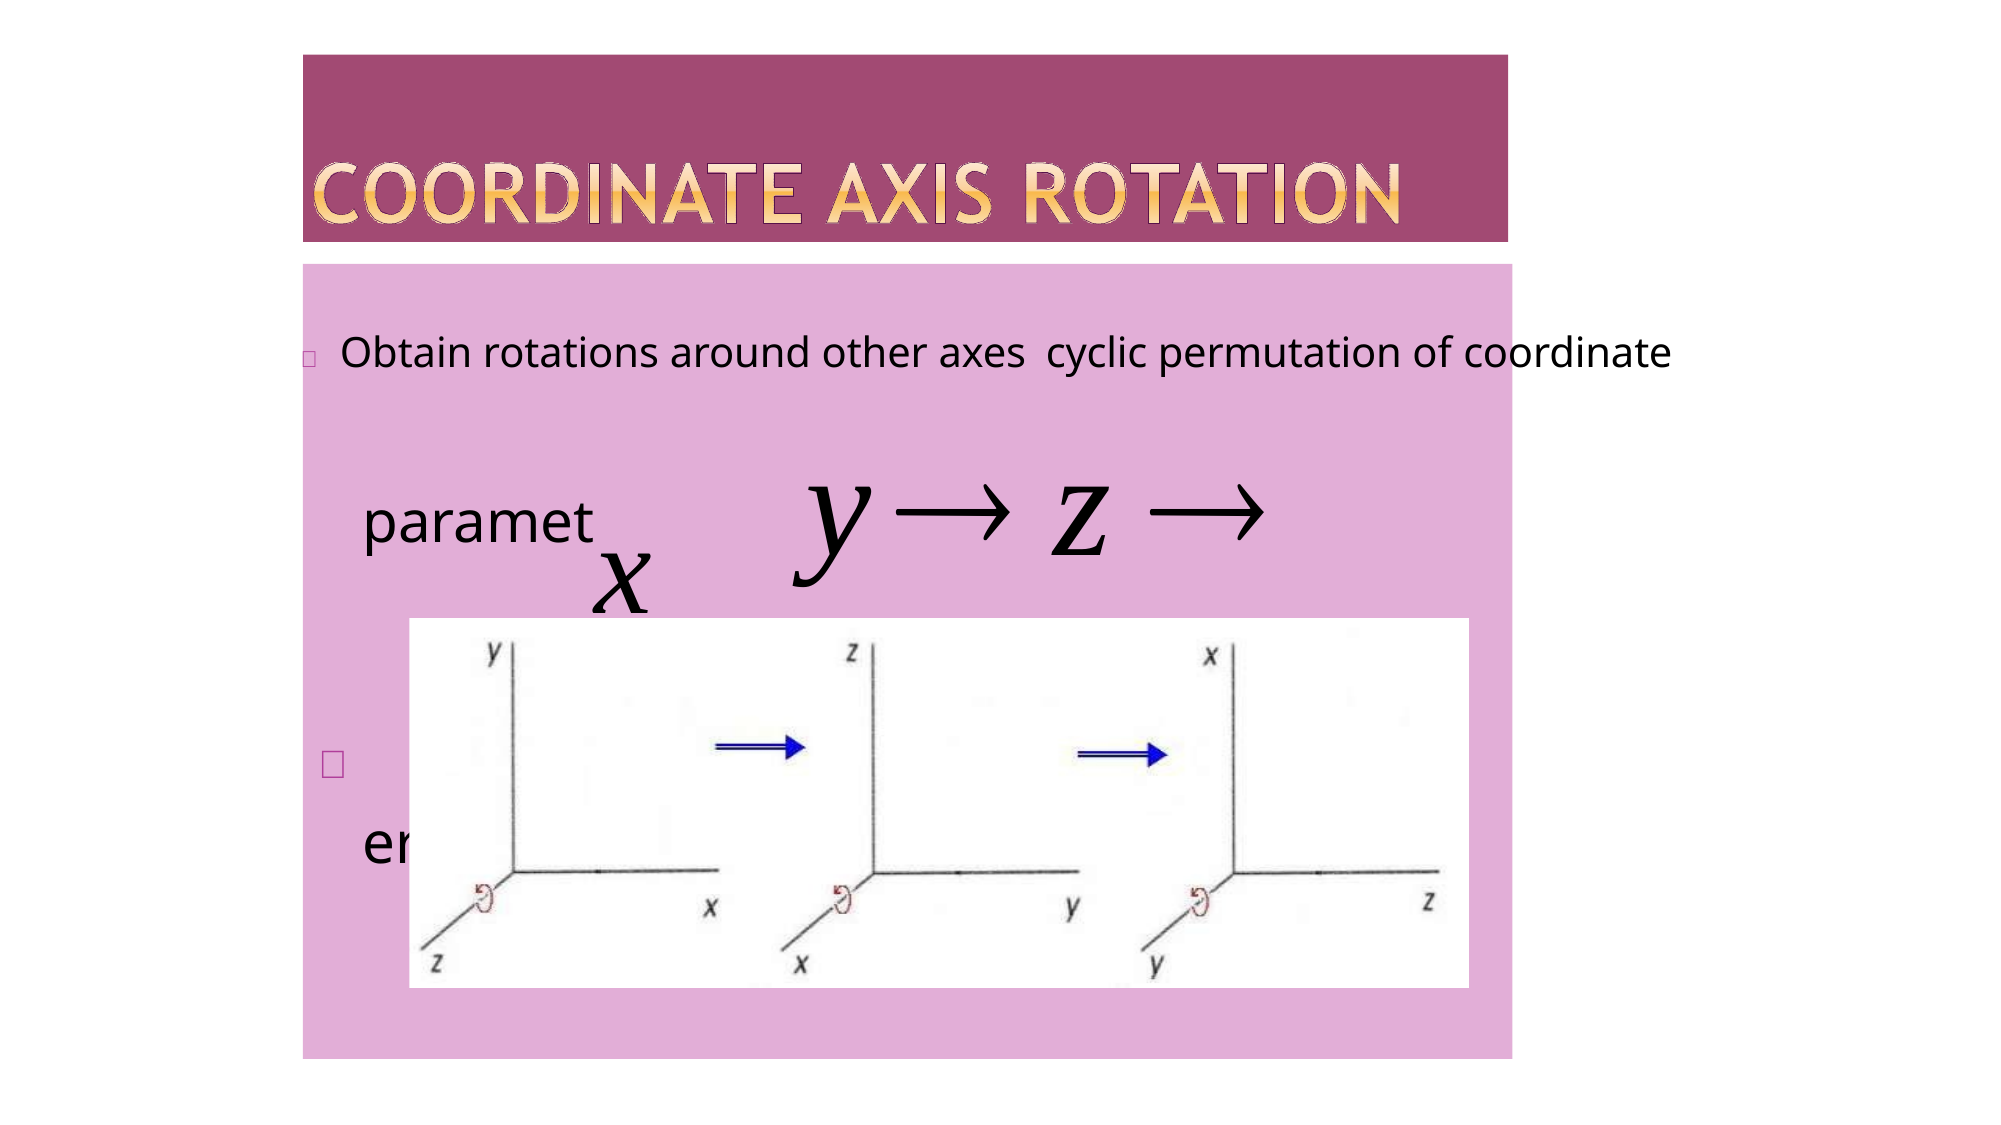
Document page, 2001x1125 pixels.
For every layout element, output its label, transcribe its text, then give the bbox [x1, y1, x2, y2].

text_box [763, 163, 802, 224]
text_box [1129, 163, 1180, 224]
text_box [1294, 162, 1347, 224]
text_box [707, 163, 757, 224]
text_box [1025, 162, 1072, 223]
text_box [1103, 162, 1314, 224]
text_box [453, 162, 879, 224]
text_box [303, 54, 1509, 242]
text_box [612, 163, 656, 224]
text_box [967, 162, 1093, 224]
text_box [313, 197, 333, 224]
text_box [394, 162, 443, 224]
title  Obtain rotations around other axes cyclic permutation of coordinate [275, 255, 2000, 445]
text_box [1172, 162, 1225, 223]
text_box [423, 162, 476, 224]
text_box [1274, 163, 1285, 224]
text_box [855, 162, 980, 224]
text_box  [316, 737, 356, 787]
text_box [325, 162, 384, 224]
text_box [1324, 162, 1399, 224]
text_box y  z  x [803, 403, 1315, 618]
text_box [1073, 162, 1126, 224]
text_box [484, 162, 531, 223]
text_box [661, 162, 715, 223]
text_box [1217, 163, 1267, 224]
text_box [409, 618, 1469, 988]
text_box [935, 163, 946, 224]
text_box [826, 162, 879, 223]
text_box [1355, 163, 1399, 224]
text_box [313, 162, 335, 190]
text_box [364, 162, 417, 224]
text_box [879, 163, 929, 224]
text_box [313, 162, 359, 224]
text_box [955, 162, 992, 224]
text_box [302, 445, 1513, 1059]
text_box parametxers: [360, 316, 684, 961]
text_box [589, 163, 600, 224]
text_box [535, 163, 580, 223]
